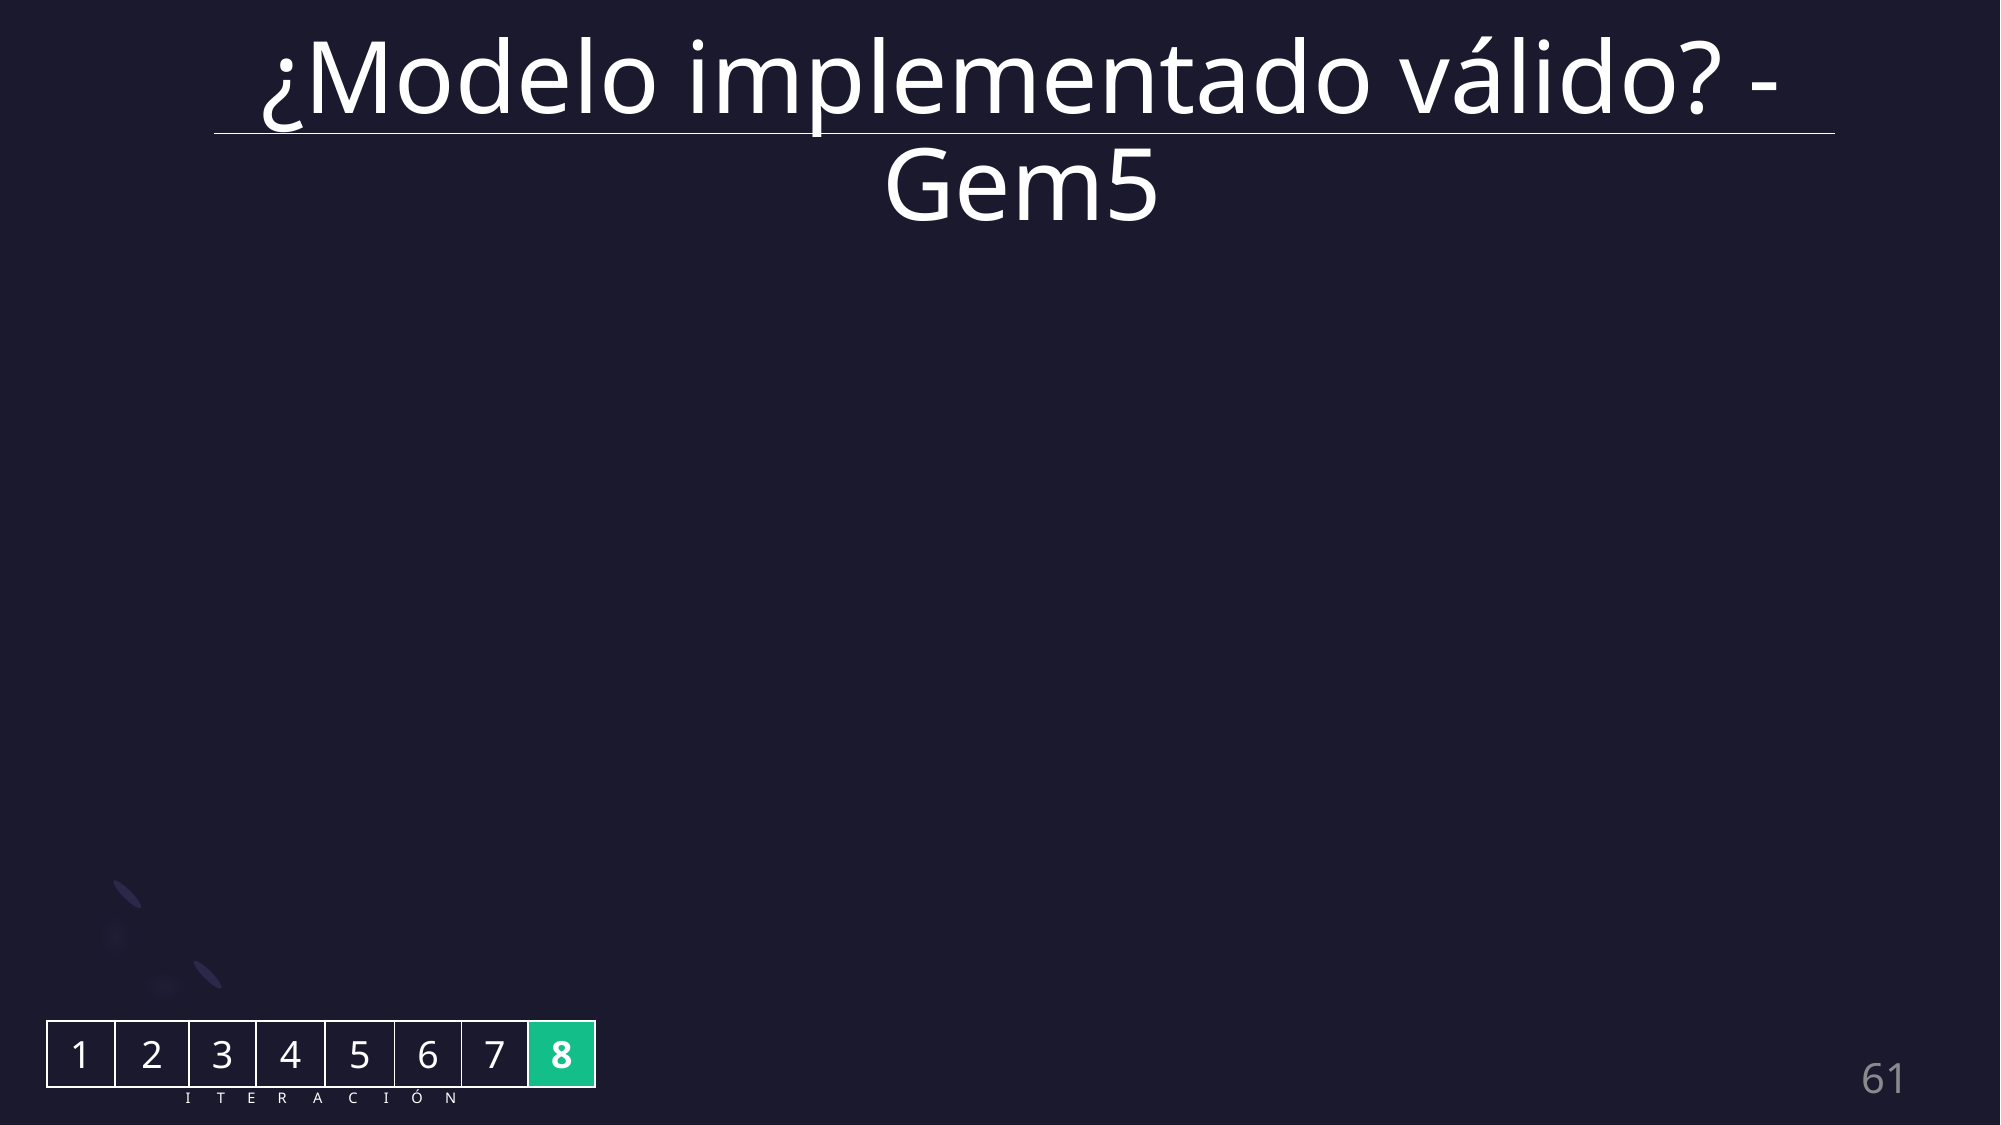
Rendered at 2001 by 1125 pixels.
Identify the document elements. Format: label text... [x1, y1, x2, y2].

text_box I T E R A C I Ó N [46, 1081, 596, 1114]
table_header 6 [395, 1022, 461, 1081]
table_header 3 [190, 1022, 255, 1081]
table_header 2 [116, 1022, 188, 1081]
text_box ¿Modelo implementado válido? - Gem5 [157, 26, 1887, 134]
table_header 7 [462, 1022, 527, 1081]
table_header 1 [48, 1022, 114, 1081]
table_header 8 [529, 1022, 594, 1081]
table_header 5 [326, 1022, 394, 1081]
slide_number 61 [1632, 1067, 1910, 1093]
table_header 4 [257, 1022, 324, 1081]
